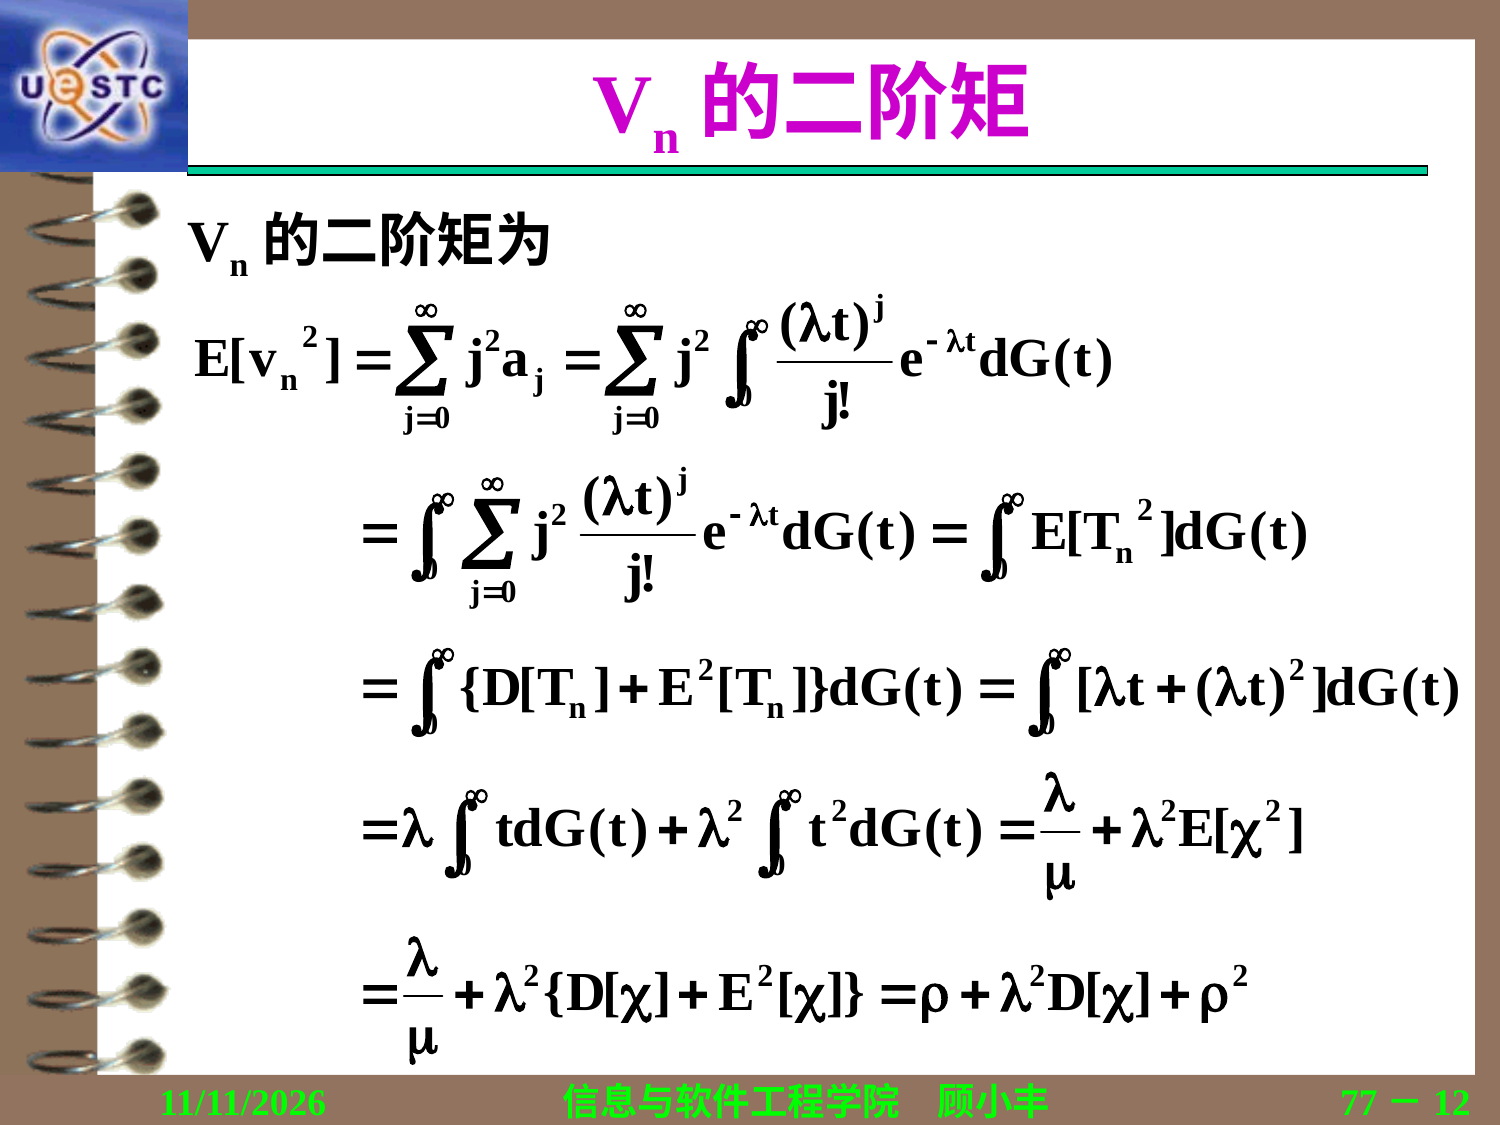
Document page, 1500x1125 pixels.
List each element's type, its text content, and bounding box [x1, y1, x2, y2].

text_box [349, 453, 1317, 619]
slide_number 77－12 [1220, 1077, 1471, 1123]
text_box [187, 279, 1123, 446]
footer 信息与软件工程学院 顾小丰 [462, 1084, 1151, 1123]
title Vn的二阶矩 [200, 56, 1425, 157]
picture [0, 0, 194, 1075]
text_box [349, 918, 1258, 1076]
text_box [349, 626, 1469, 747]
list Vn的二阶矩为 [187, 187, 1339, 272]
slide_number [159, 1077, 435, 1123]
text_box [349, 754, 1313, 911]
